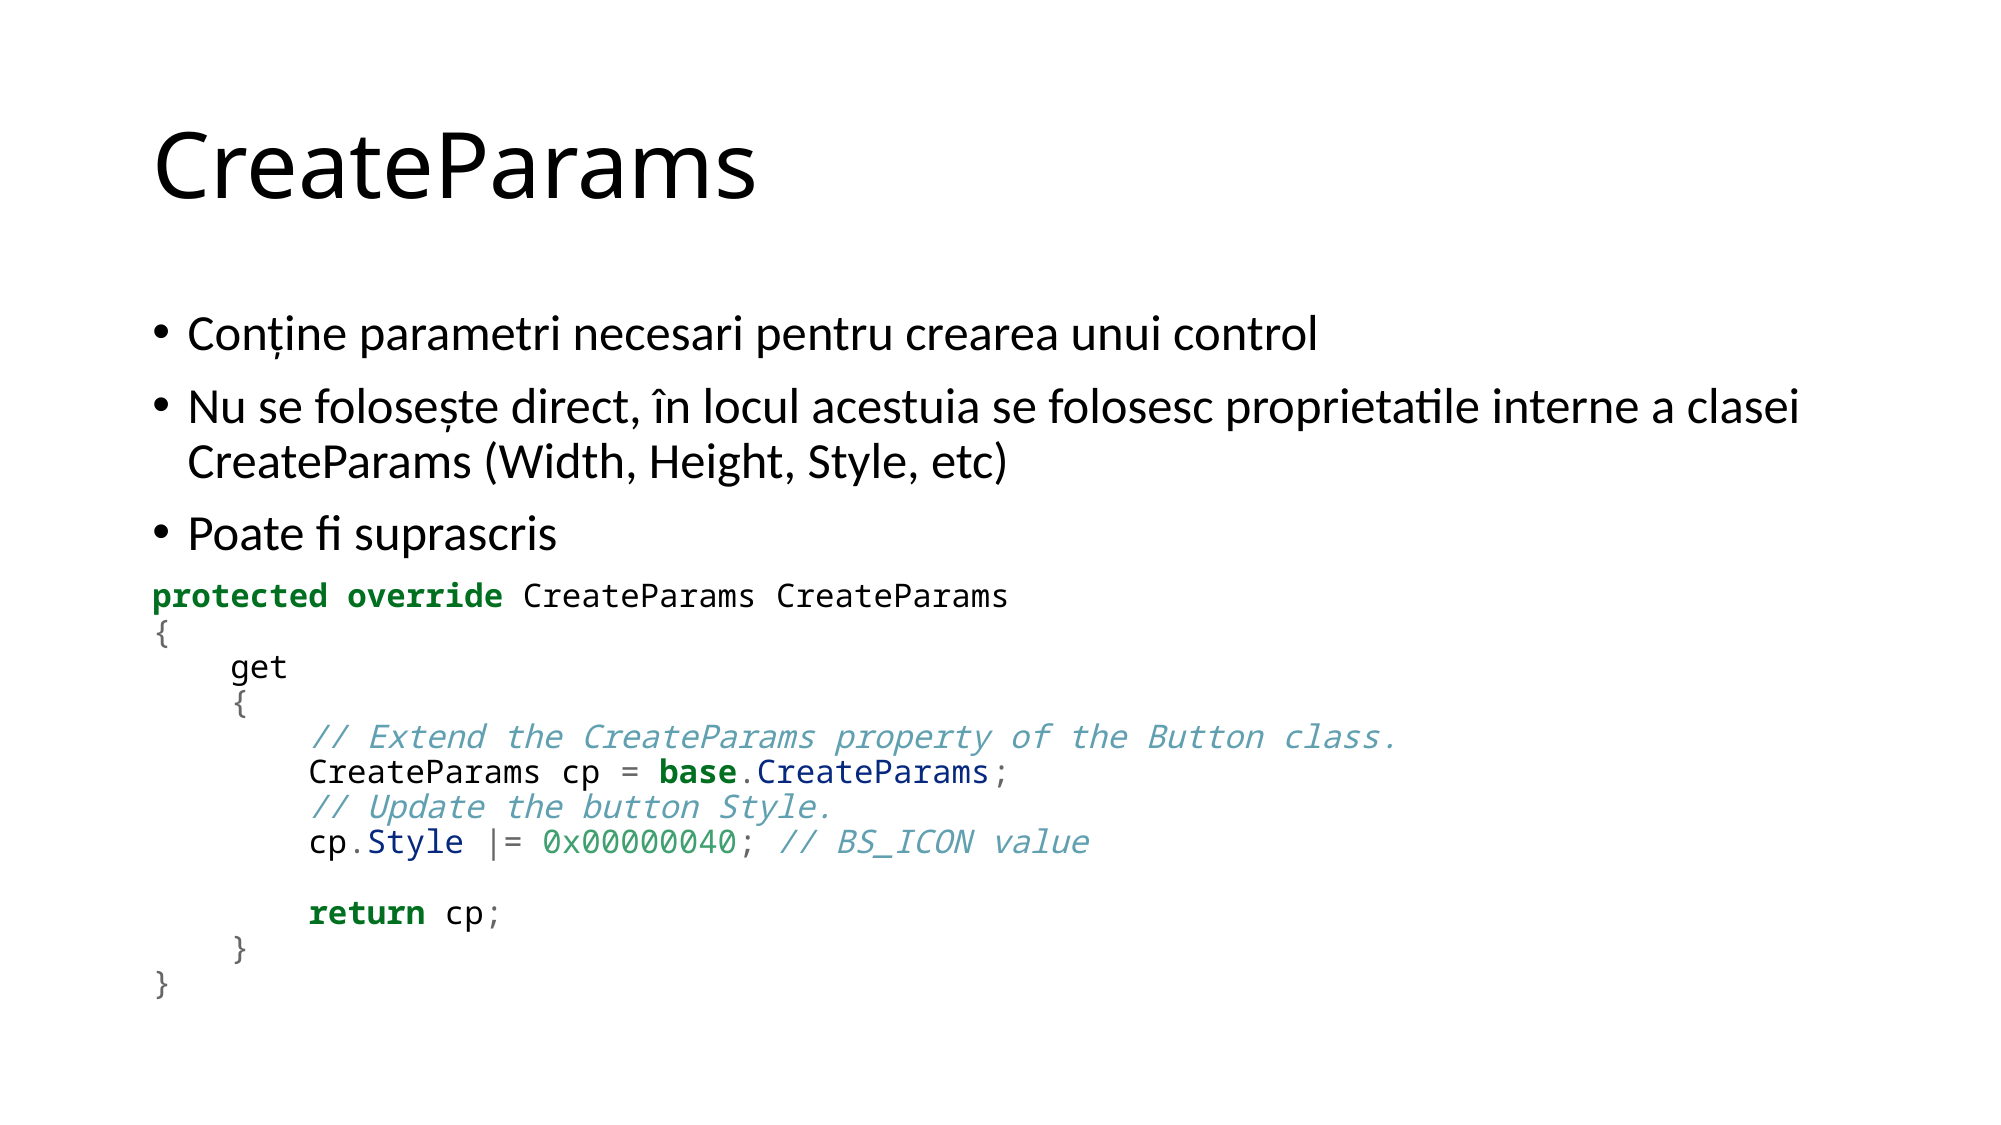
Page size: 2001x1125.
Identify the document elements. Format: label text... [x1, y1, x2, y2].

title CreateParams [137, 59, 1863, 278]
list Conține parametri necesari pentru crearea unui control Nu se folosește direct, în locul acestuia se folosesc proprietatile interne a clasei CreateParams (Width, Height, Style, etc) Poate fi suprascris protected override CreateParams CreateParams { get { // Extend the CreateParams property of the Button class. CreateParams cp = base.CreateParams; // Update the button Style. cp.Style |= 0x00000040; // BS_ICON value return cp; } } [137, 299, 1863, 1014]
